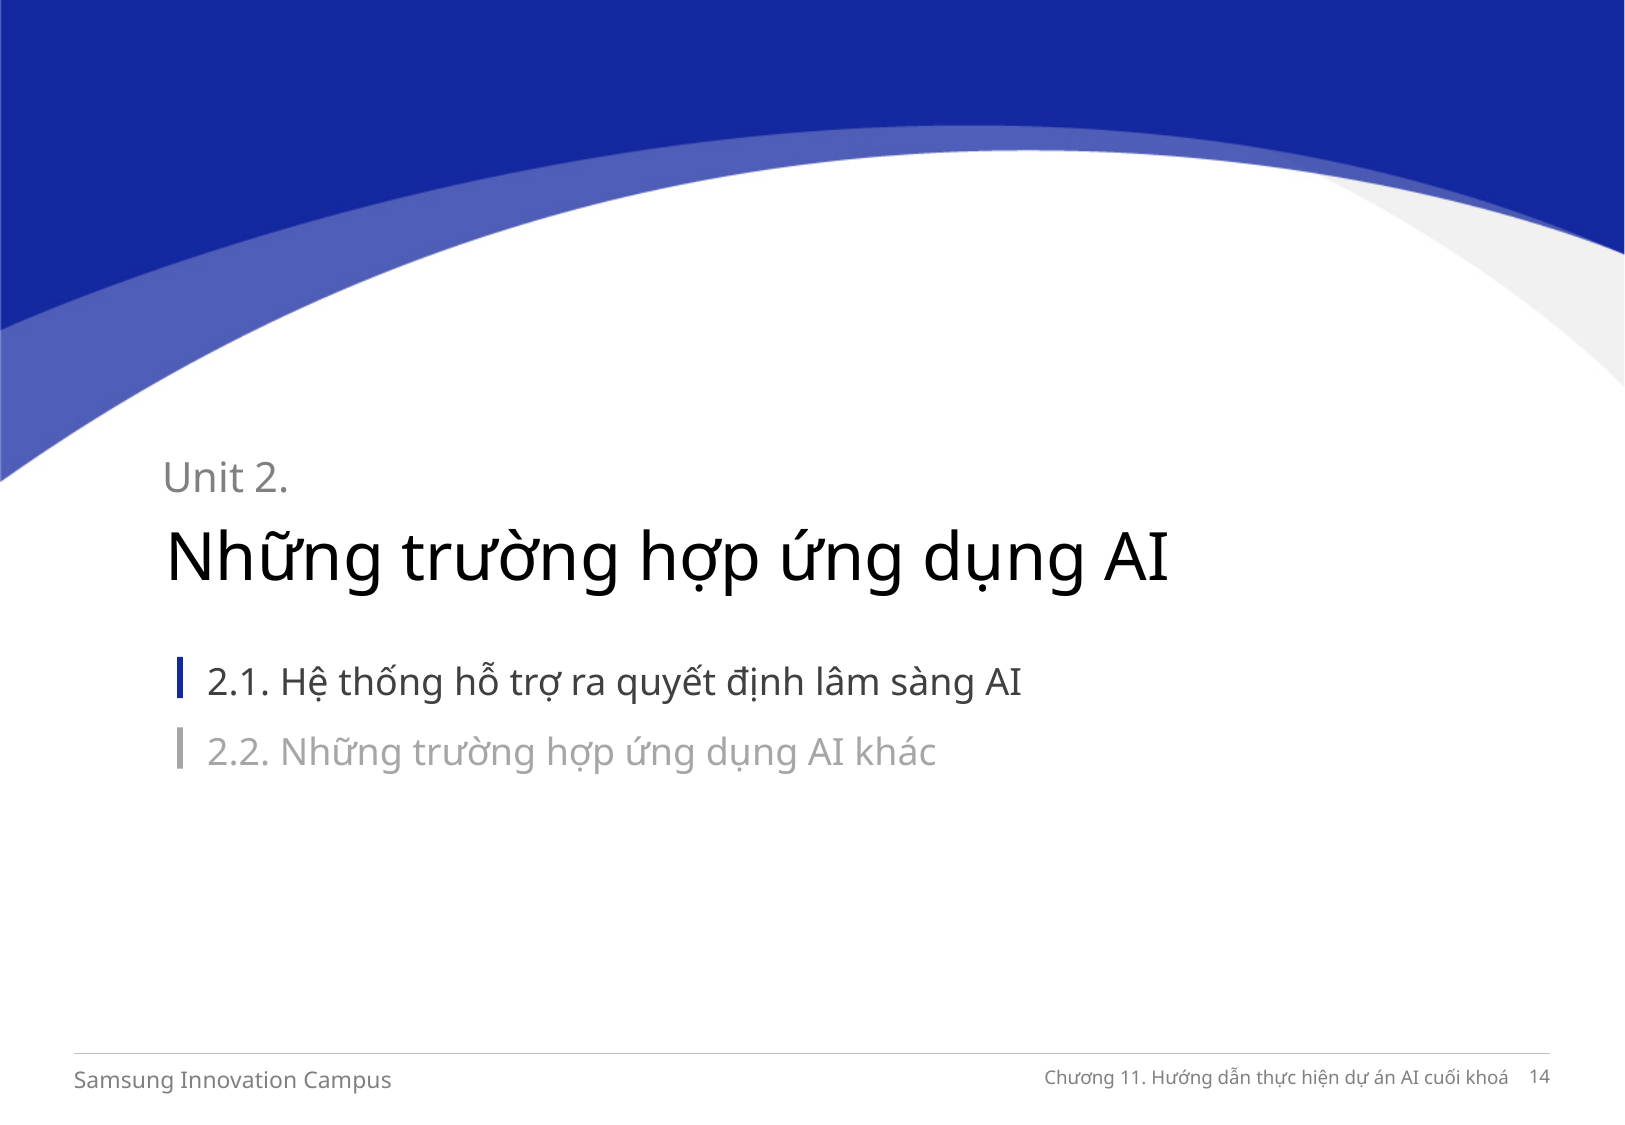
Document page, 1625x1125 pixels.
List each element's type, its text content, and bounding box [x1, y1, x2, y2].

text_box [177, 656, 1113, 703]
picture [0, 0, 1625, 1125]
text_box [177, 727, 1143, 774]
text_box Những trường hợp ứng dụng AI [164, 513, 1546, 595]
text_box Unit 2. [161, 450, 1062, 502]
